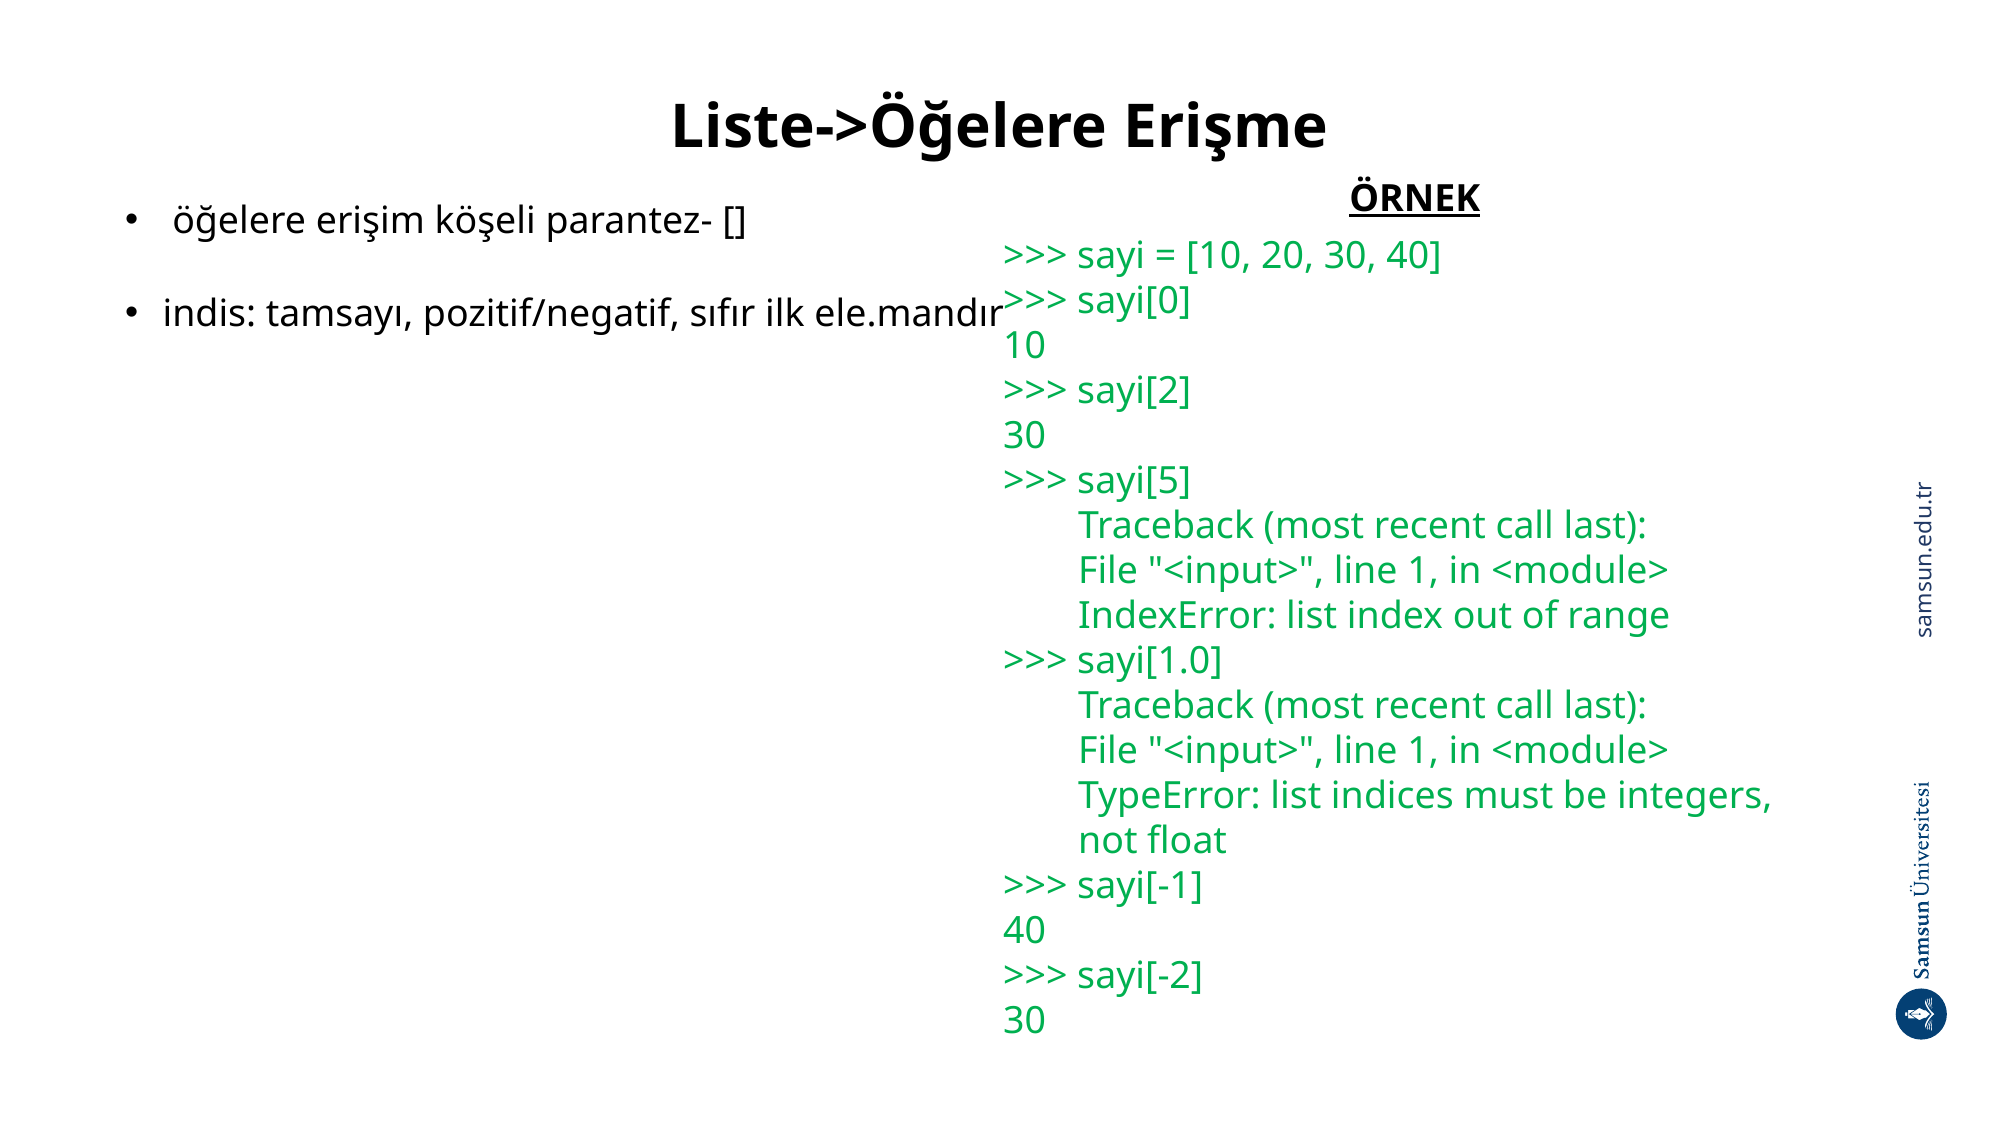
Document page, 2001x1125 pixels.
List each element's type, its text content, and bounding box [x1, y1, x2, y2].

text_box ÖRNEK >>> sayi = [10, 20, 30, 40] >>> sayi[0] 10 >>> sayi[2] 30 >>> sayi[5] Traceback (most recent call last): File "<input>", line 1, in <module> IndexError: list index out of range >>> sayi[1.0] Traceback (most recent call last): File "<input>", line 1, in <module> TypeError: list indices must be integers, not float >>> sayi[-1] 40 >>> sayi[-2] 30 [988, 166, 1842, 1049]
title Liste->Öğelere Erişme [105, 52, 1895, 204]
list öğelere erişim köşeli parantez- [] indis: tamsayı, pozitif/negatif, sıfır ilk ele.mandır [110, 166, 1899, 1073]
